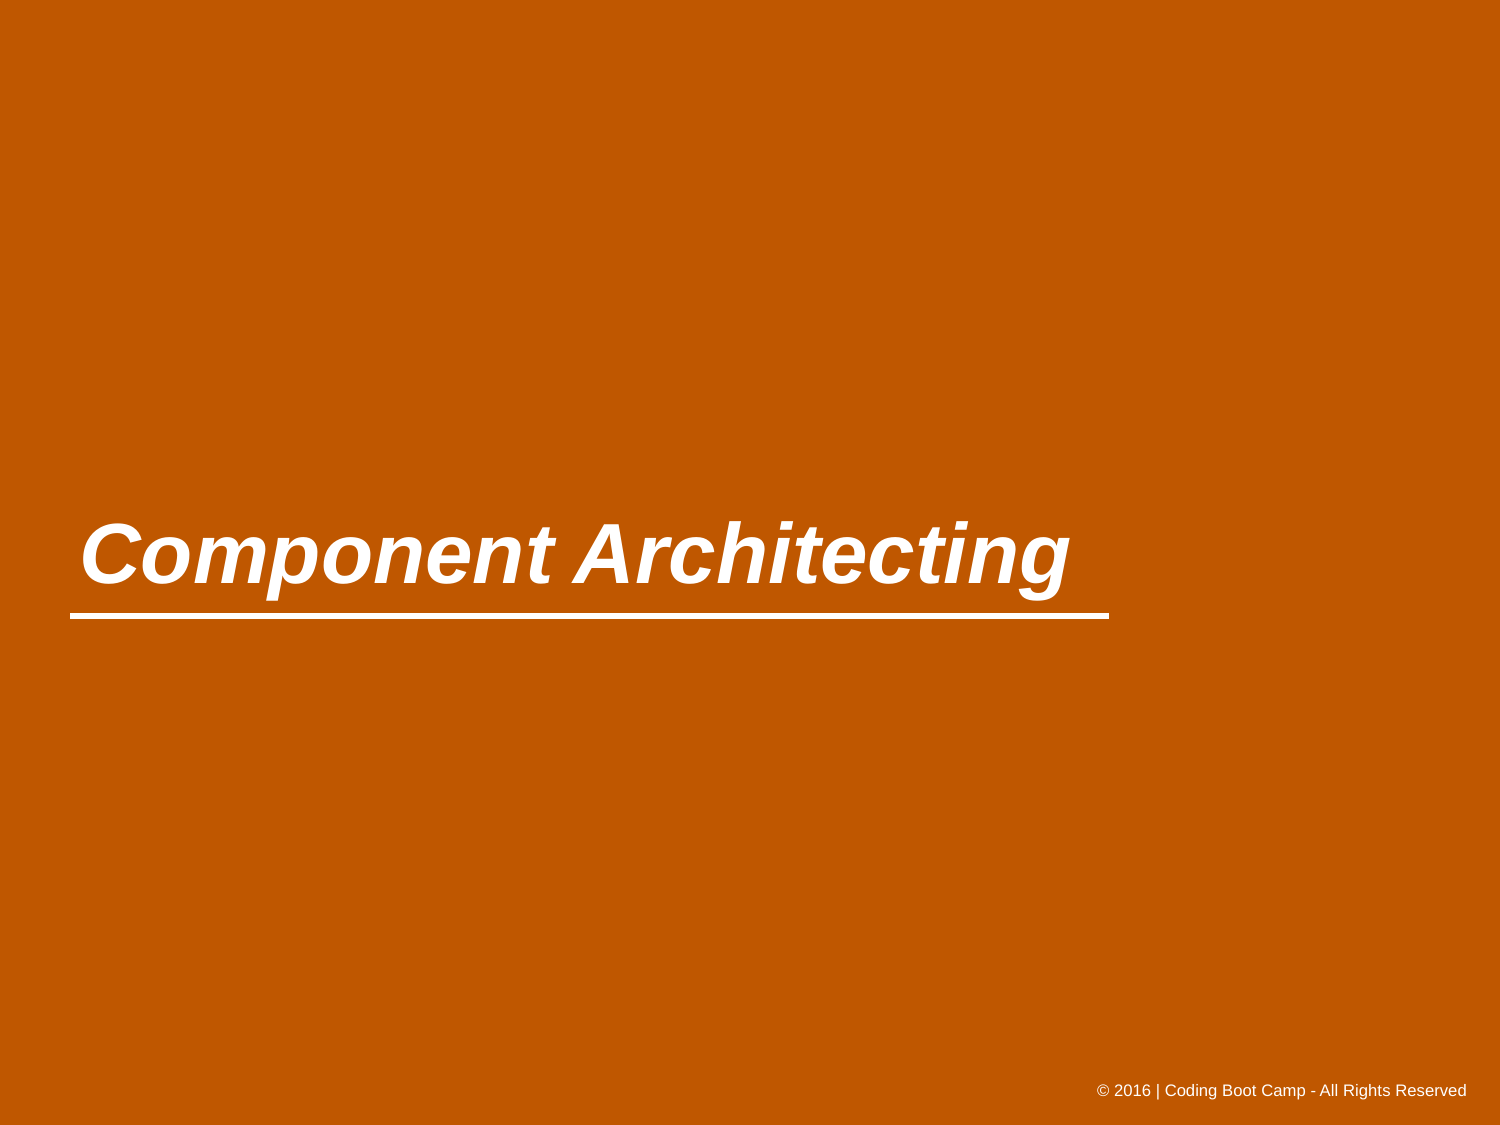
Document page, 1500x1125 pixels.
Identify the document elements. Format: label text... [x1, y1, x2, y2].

title Component Architecting [64, 484, 1415, 628]
